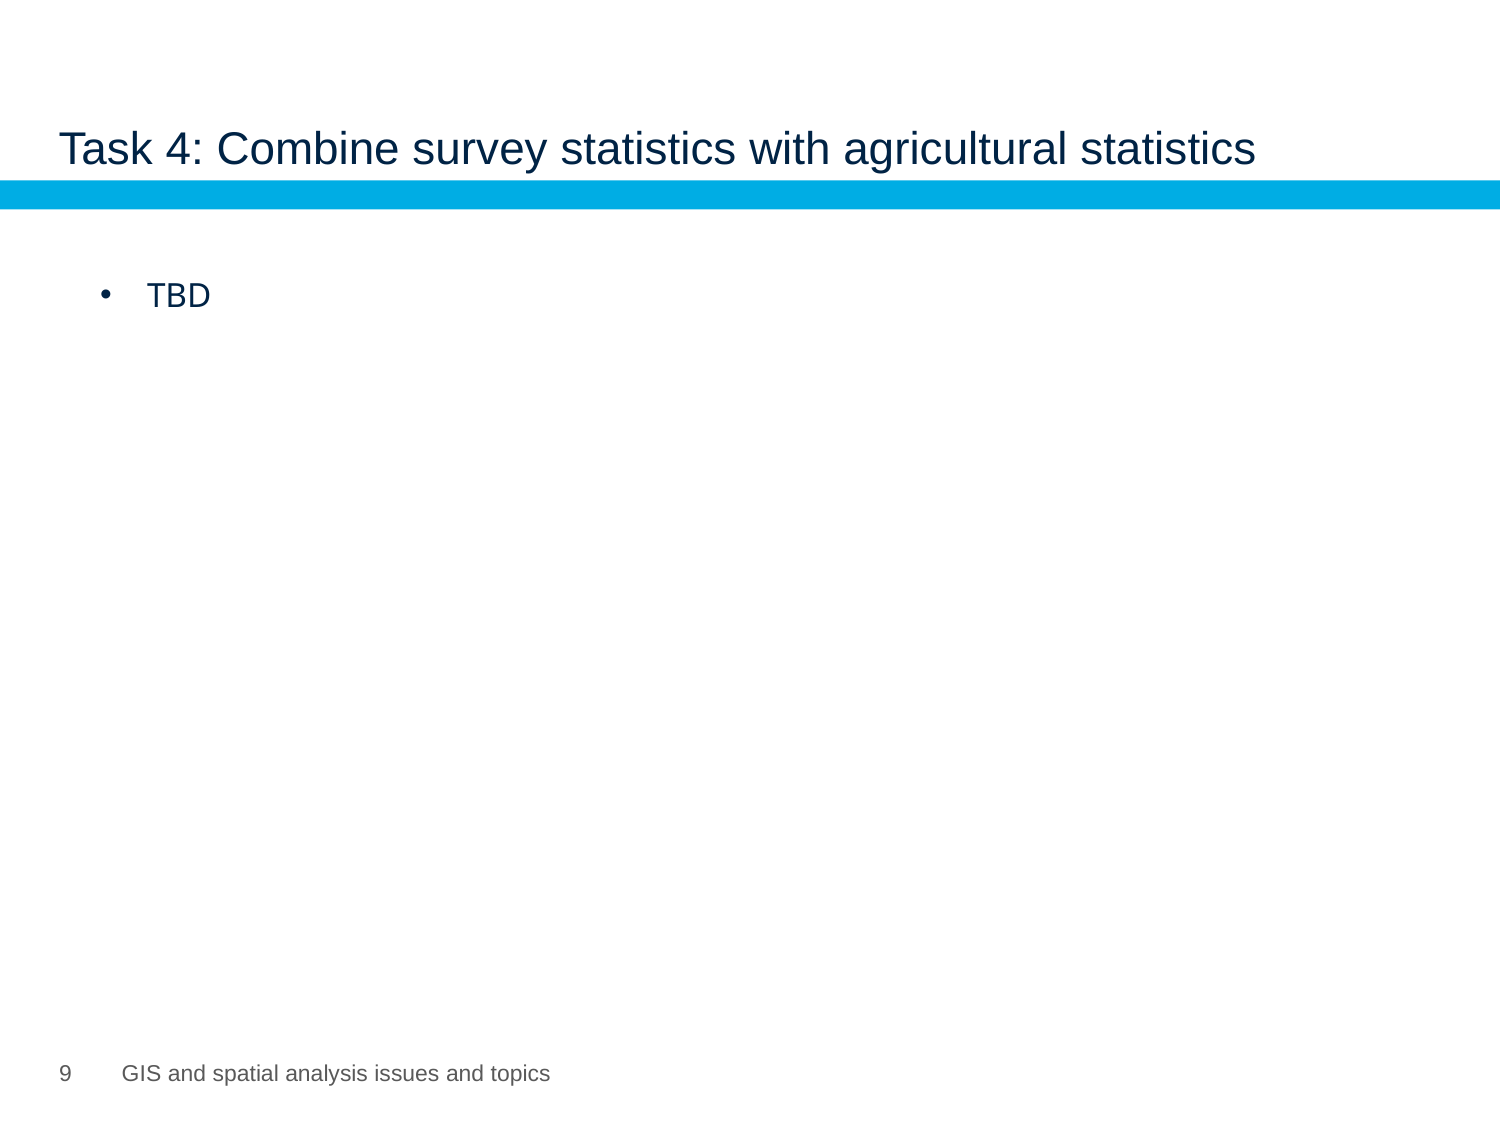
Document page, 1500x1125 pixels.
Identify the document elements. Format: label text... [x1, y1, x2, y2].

slide_number 8 [59, 1042, 112, 1103]
title Task 4: Combine survey statistics with agricultural statistics [58, 49, 1447, 174]
footer GIS and spatial analysis issues and topics [121, 1042, 1092, 1103]
text_box TBD [85, 266, 703, 402]
